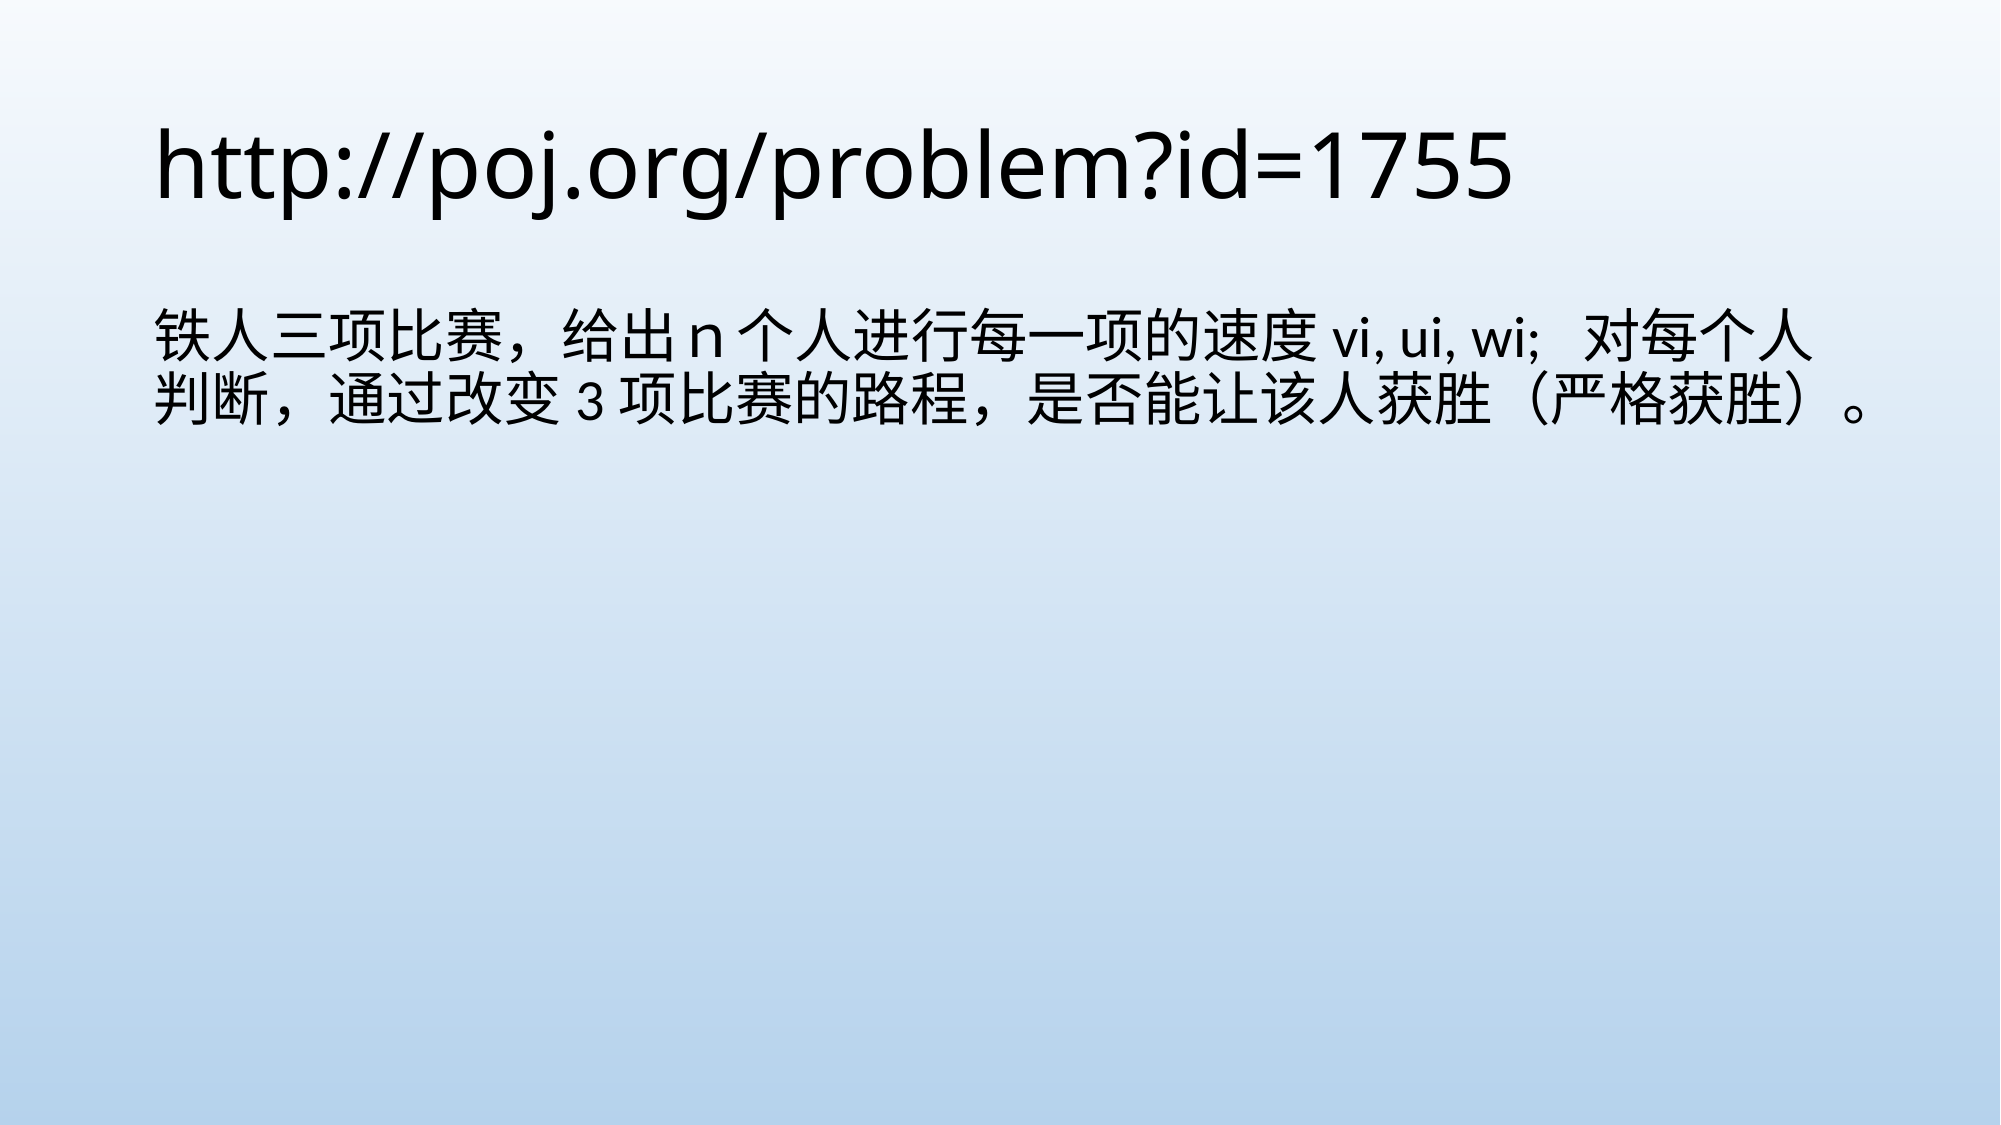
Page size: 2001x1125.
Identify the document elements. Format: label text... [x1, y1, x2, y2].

list 铁人三项比赛，给出ｎ个人进行每一项的速度vi, ui, wi; 对每个人判断，通过改变3项比赛的路程，是否能让该人获胜（严格获胜）。 [138, 299, 1864, 1014]
title http://poj.org/problem?id=1755 [138, 60, 1864, 278]
